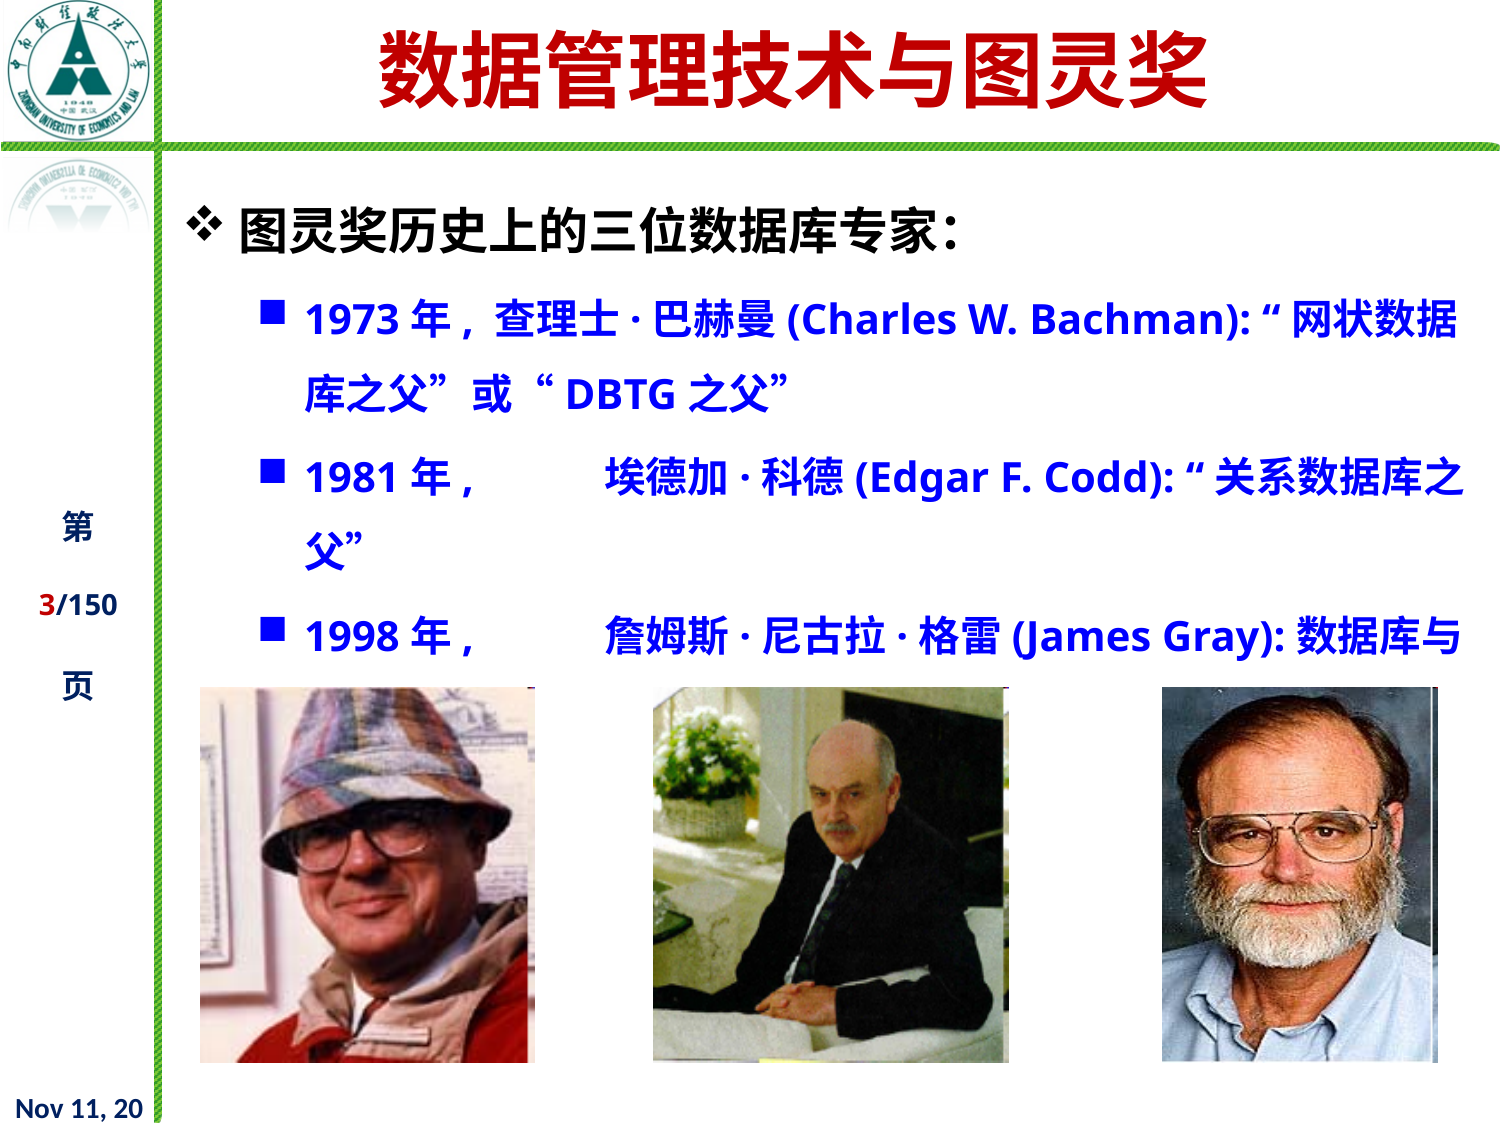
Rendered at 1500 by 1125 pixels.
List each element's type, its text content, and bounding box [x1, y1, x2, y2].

picture [199, 687, 536, 1063]
title 数据管理技术与图灵奖 [162, 0, 1425, 143]
picture [1, 0, 1500, 1082]
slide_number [0, 1082, 163, 1125]
picture [653, 687, 1009, 1063]
list 图灵奖历史上的三位数据库专家： 1973年, 查理士·巴赫曼(Charles W. Bachman): “网状数据库之父”或“DBTG之父” 1981年, 埃德加·科德(Edgar F. Codd): “关系数据库之父” 1998年, 詹姆斯·尼古拉·格雷(James Gray):数据库与事务处理 [167, 161, 1483, 1106]
picture [1162, 687, 1438, 1063]
